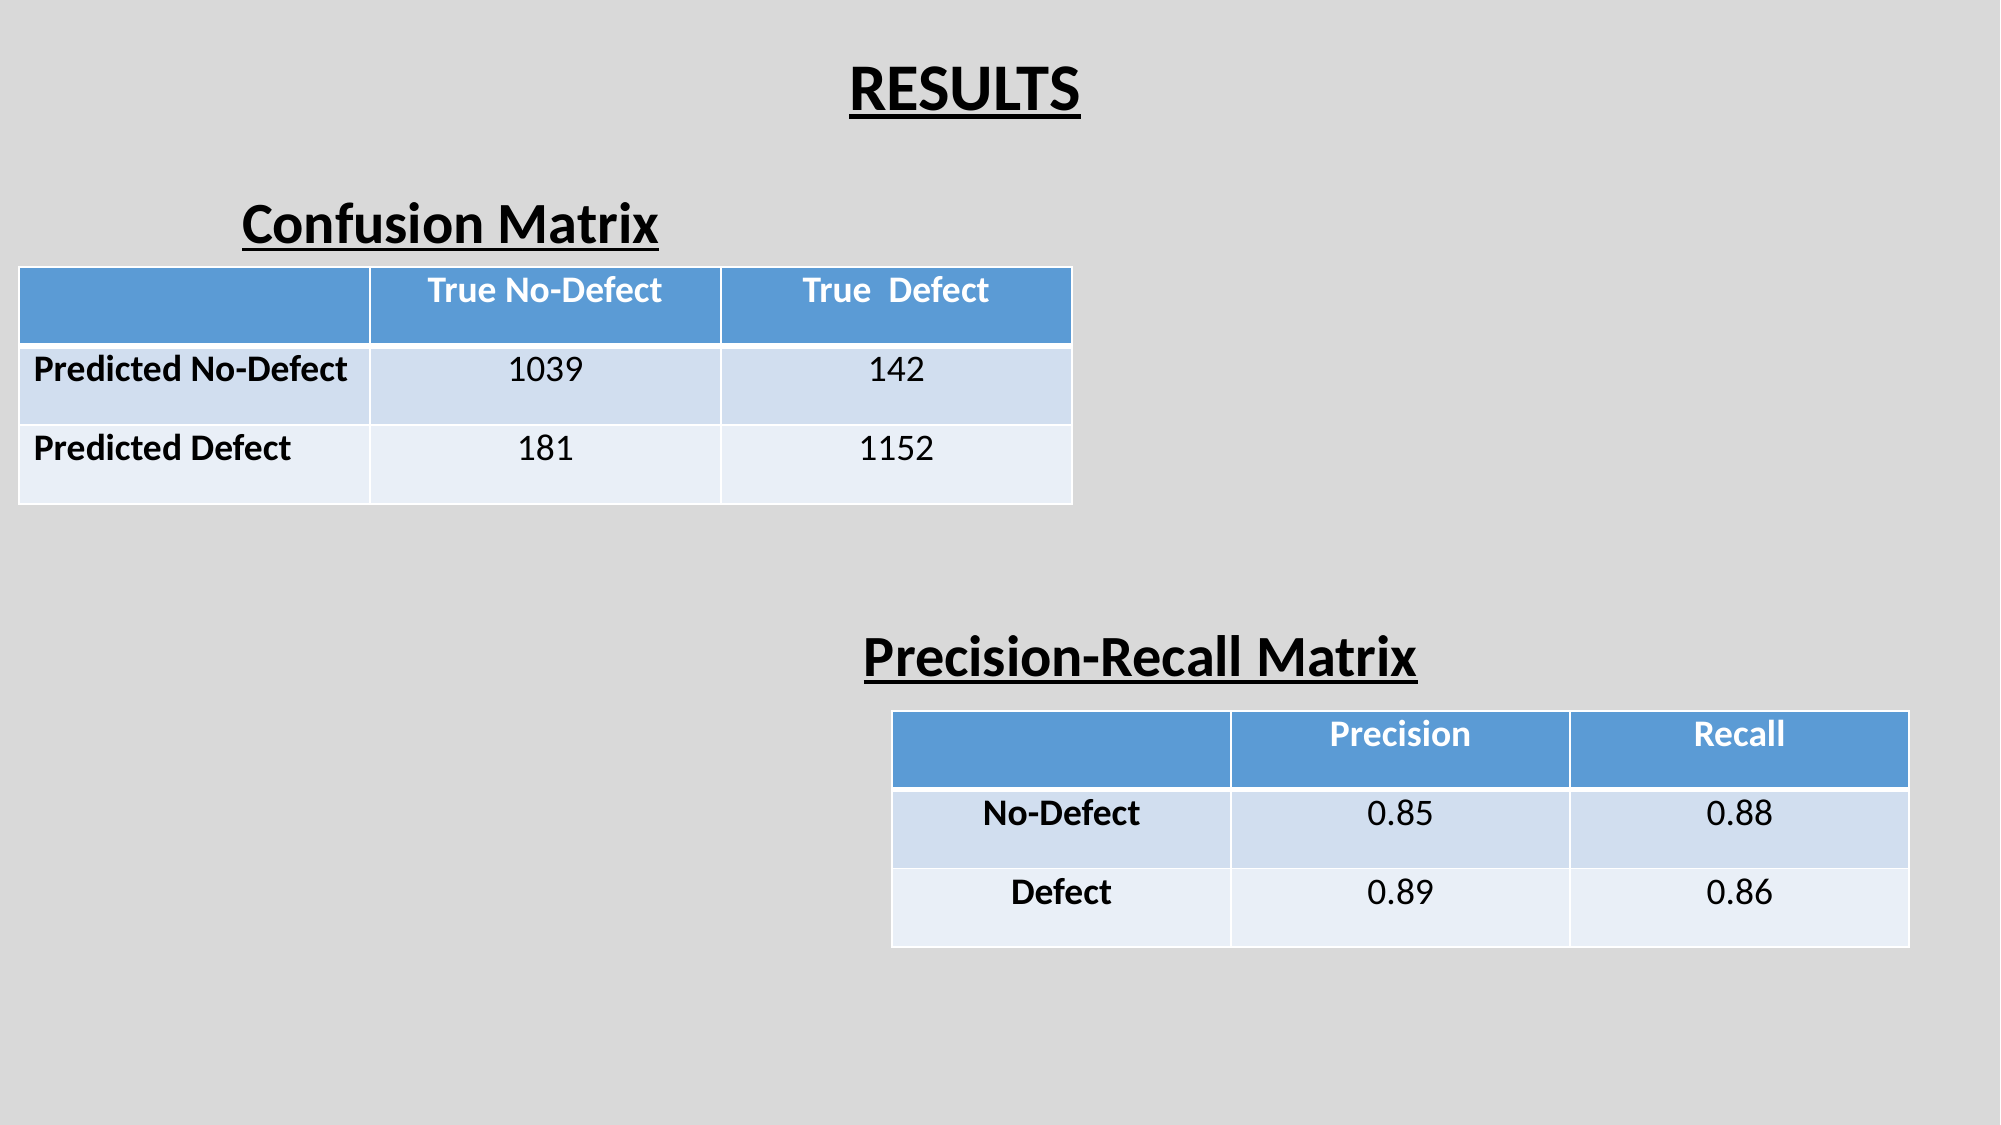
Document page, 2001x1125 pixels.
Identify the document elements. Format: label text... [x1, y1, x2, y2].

table_header Precision [1232, 712, 1569, 787]
table_header True Defect [722, 268, 1071, 343]
text_box RESULTS [834, 35, 1159, 131]
table_header [20, 268, 369, 343]
table_cell 0.86 [1571, 869, 1908, 946]
text_box Confusion Matrix [227, 178, 815, 263]
table_cell Predicted Defect [20, 426, 369, 503]
table_cell Predicted No-Defect [20, 349, 369, 424]
table_cell 142 [722, 349, 1071, 424]
table_cell 181 [371, 426, 720, 503]
table_cell Defect [893, 869, 1230, 946]
table_cell 0.85 [1232, 792, 1569, 868]
table_header True No-Defect [371, 268, 720, 343]
table_cell 0.88 [1571, 792, 1908, 868]
table_cell 1039 [371, 349, 720, 424]
table_cell No-Defect [893, 792, 1230, 868]
text_box Precision-Recall Matrix [849, 610, 1433, 696]
table_header [893, 712, 1230, 787]
table_cell 0.89 [1232, 869, 1569, 946]
table_cell 1152 [722, 426, 1071, 503]
table_header Recall [1571, 712, 1908, 787]
